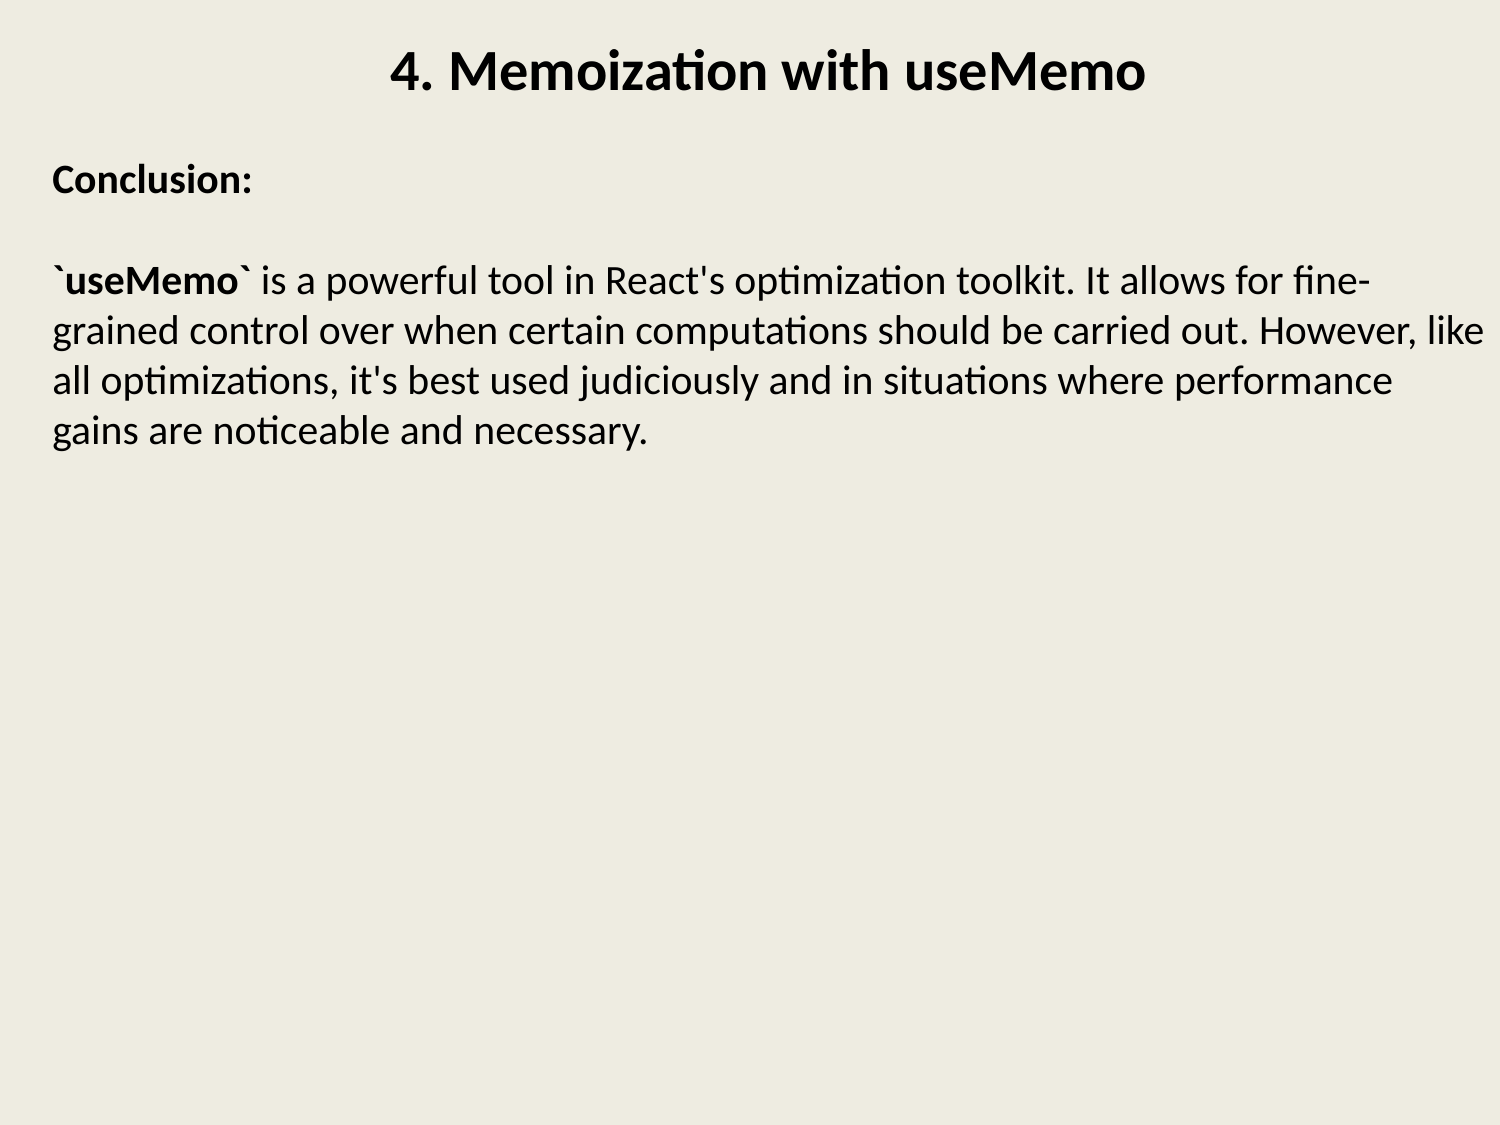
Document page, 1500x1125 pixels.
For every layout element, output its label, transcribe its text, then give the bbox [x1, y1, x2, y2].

text_box 4. Memoization with useMemo Conclusion: `useMemo` is a powerful tool in React's optimization toolkit. It allows for fine-grained control over when certain computations should be carried out. However, like all optimizations, it's best used judiciously and in situations where performance gains are noticeable and necessary. [37, 24, 1500, 1125]
